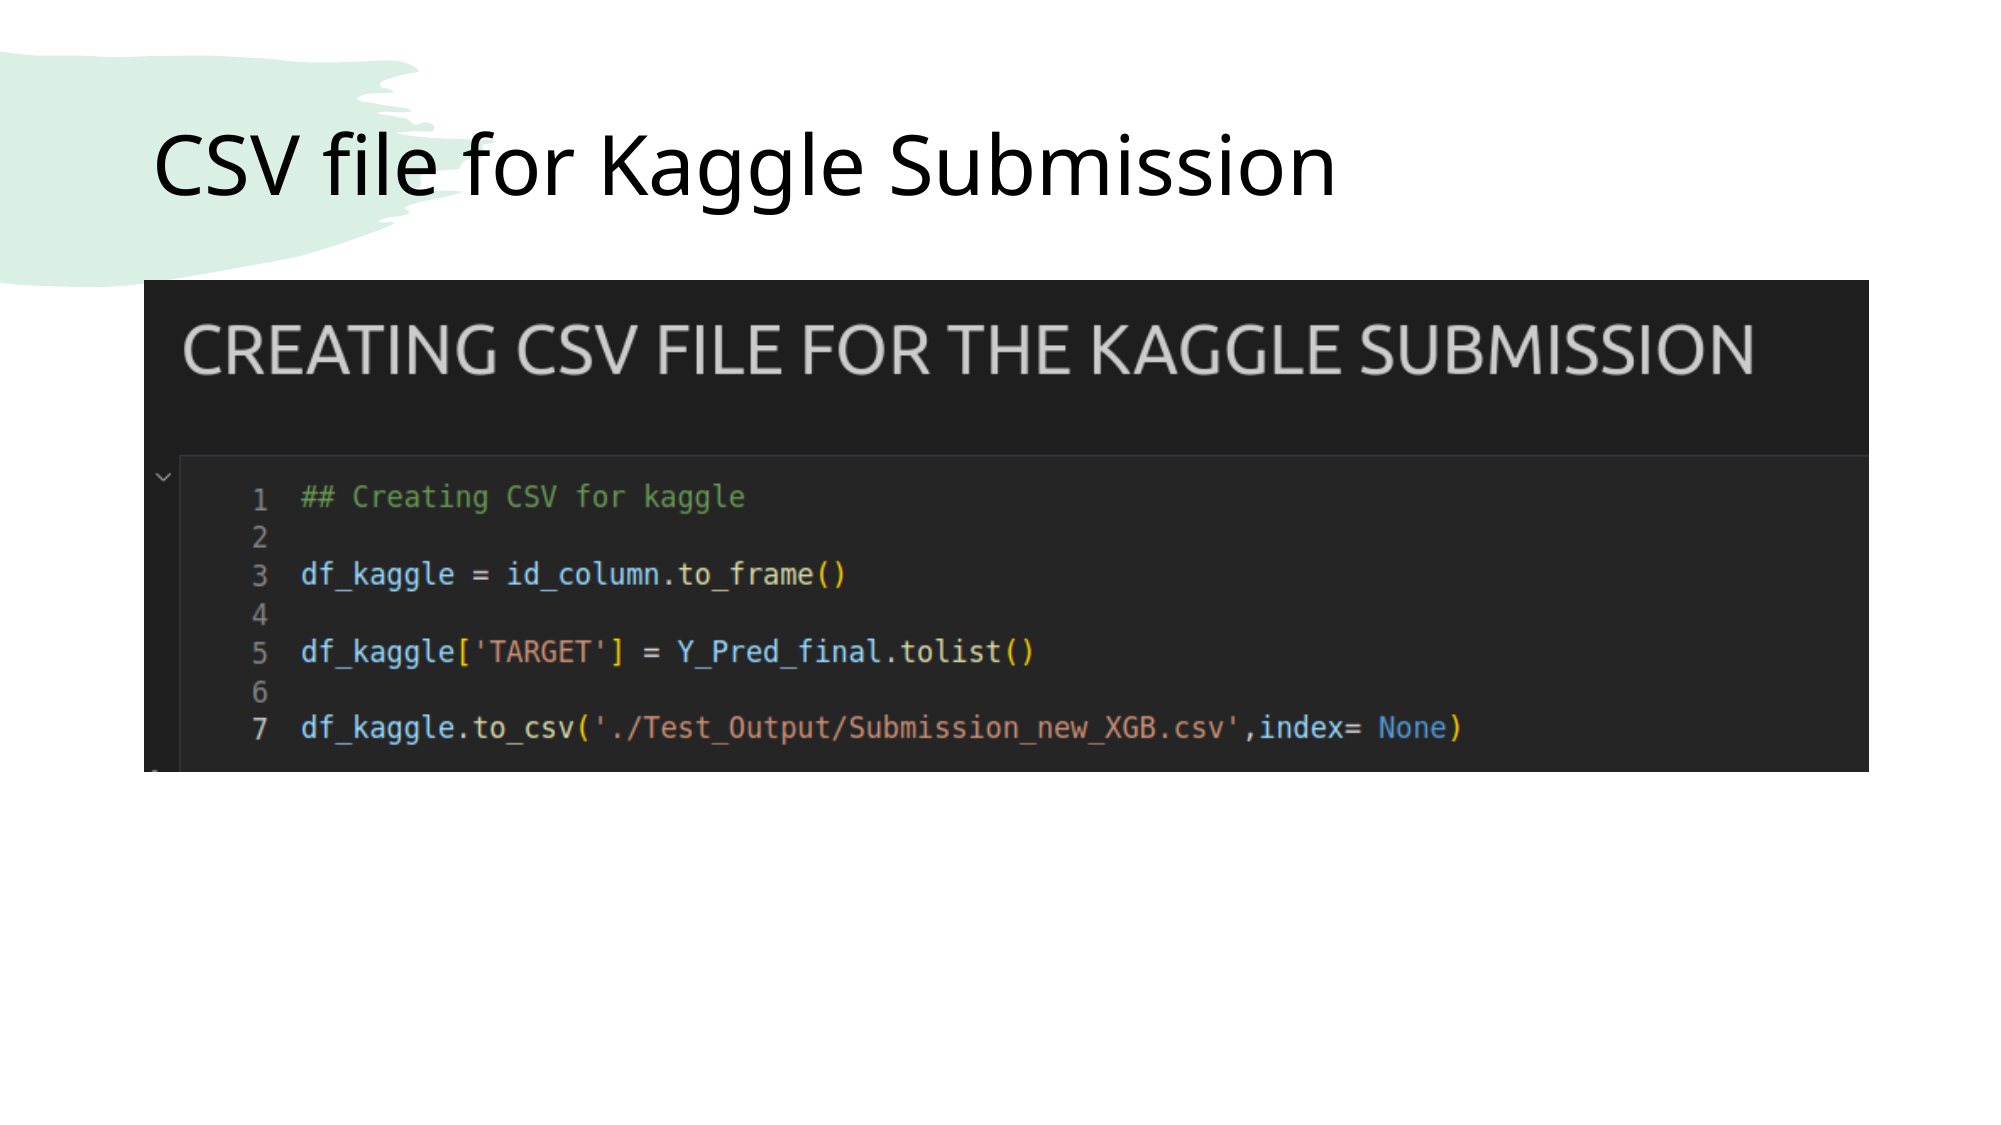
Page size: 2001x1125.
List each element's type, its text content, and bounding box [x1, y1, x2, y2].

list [144, 280, 1869, 772]
title CSV file for Kaggle Submission [137, 59, 1863, 278]
